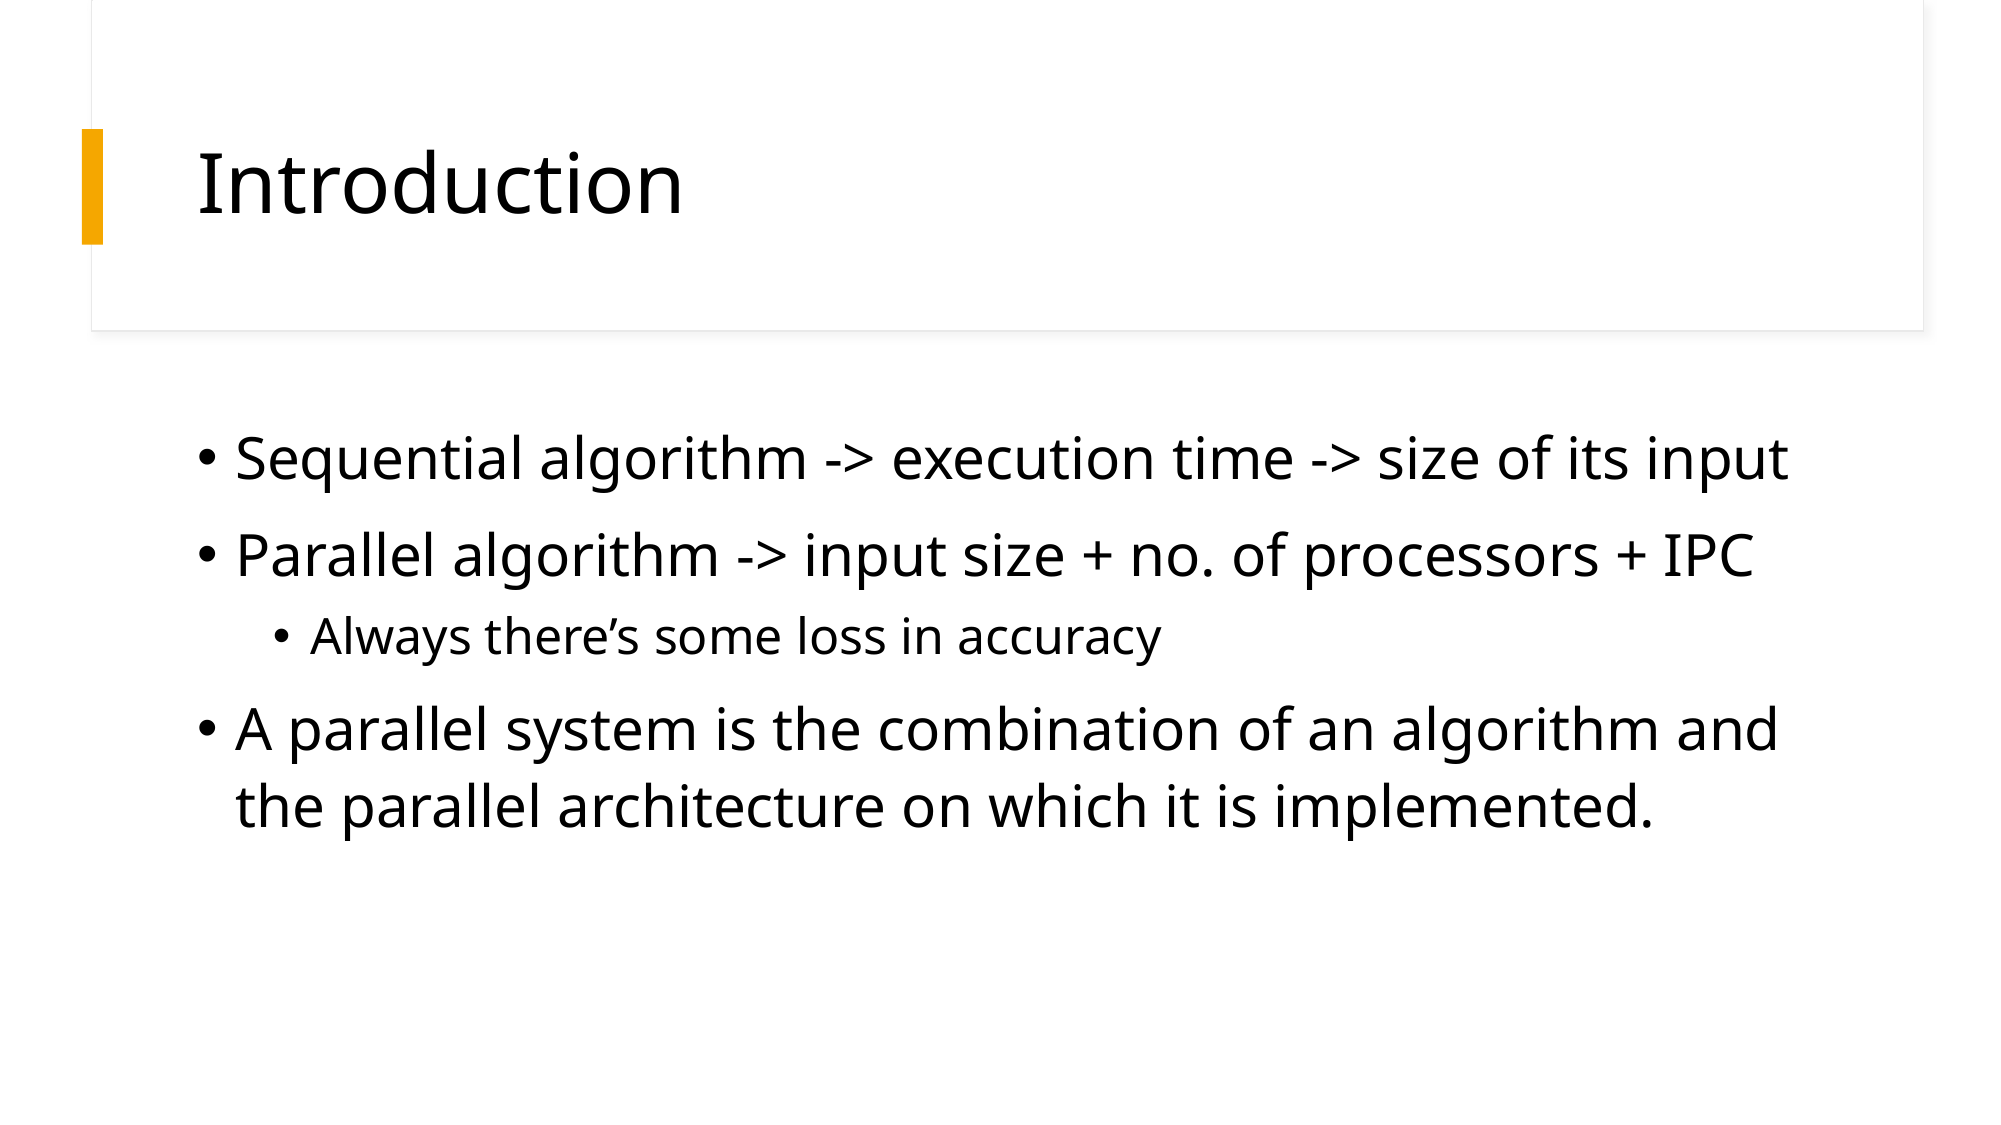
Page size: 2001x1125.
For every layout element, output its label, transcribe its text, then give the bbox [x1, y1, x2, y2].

title Introduction [183, 90, 1851, 284]
list Sequential algorithm -> execution time -> size of its input Parallel algorithm -> input size + no. of processors + IPC Always there’s some loss in accuracy A parallel system is the combination of an algorithm and the parallel architecture on which it is implemented. [183, 406, 1851, 1013]
